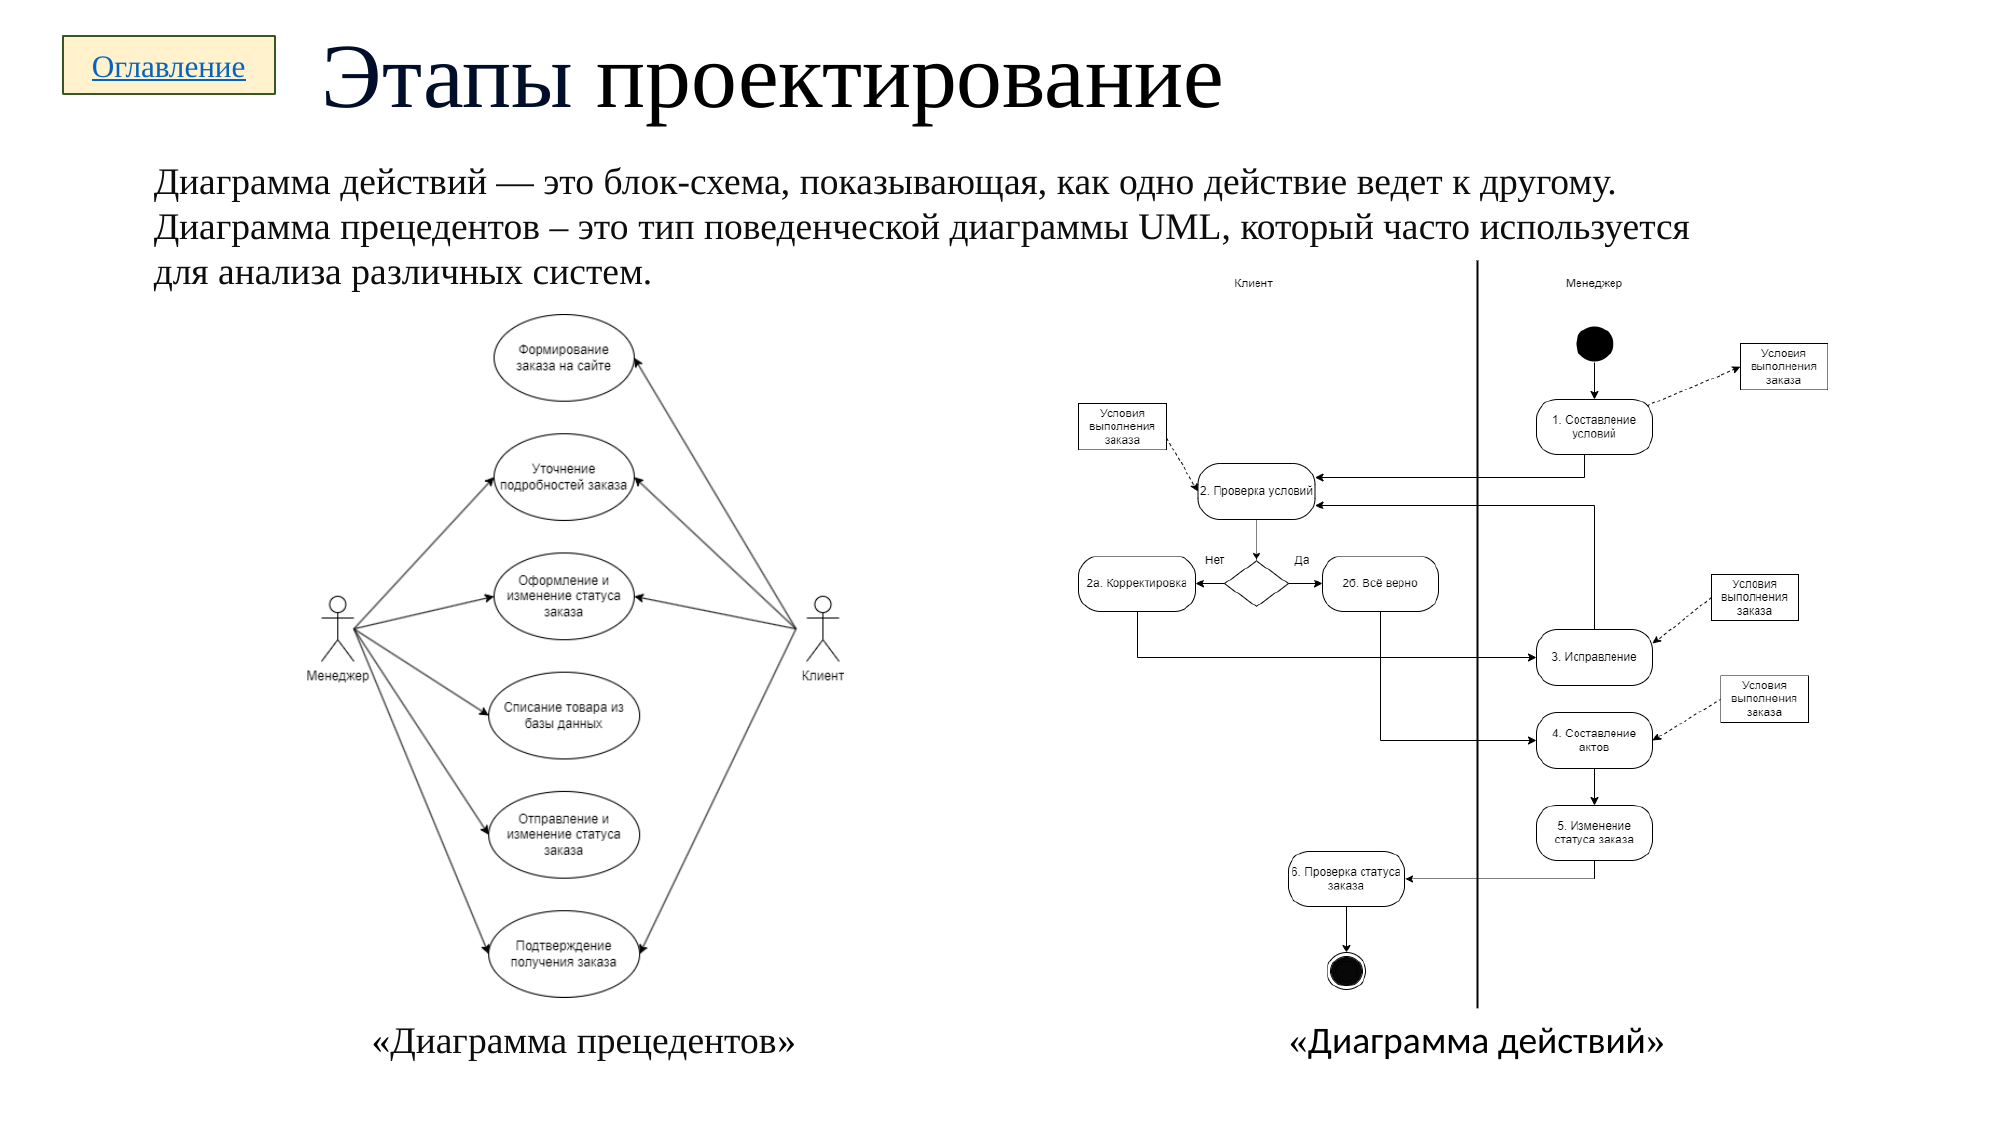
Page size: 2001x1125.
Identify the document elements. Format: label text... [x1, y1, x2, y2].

text_box «Диаграмма действий» [1274, 1010, 1681, 1069]
text_box «Диаграмма прецедентов» [356, 1009, 823, 1069]
title Этапы проектирование [306, 0, 1769, 184]
text_box Диаграмма действий — это блок-схема, показывающая, как одно действие ведет к другому. Диаграмма прецедентов – это тип поведенческой диаграммы UML, который часто используется для анализа различных систем. [138, 149, 1762, 300]
picture [306, 314, 844, 998]
text_box Оглавление [62, 36, 275, 94]
picture [1078, 259, 1828, 1010]
